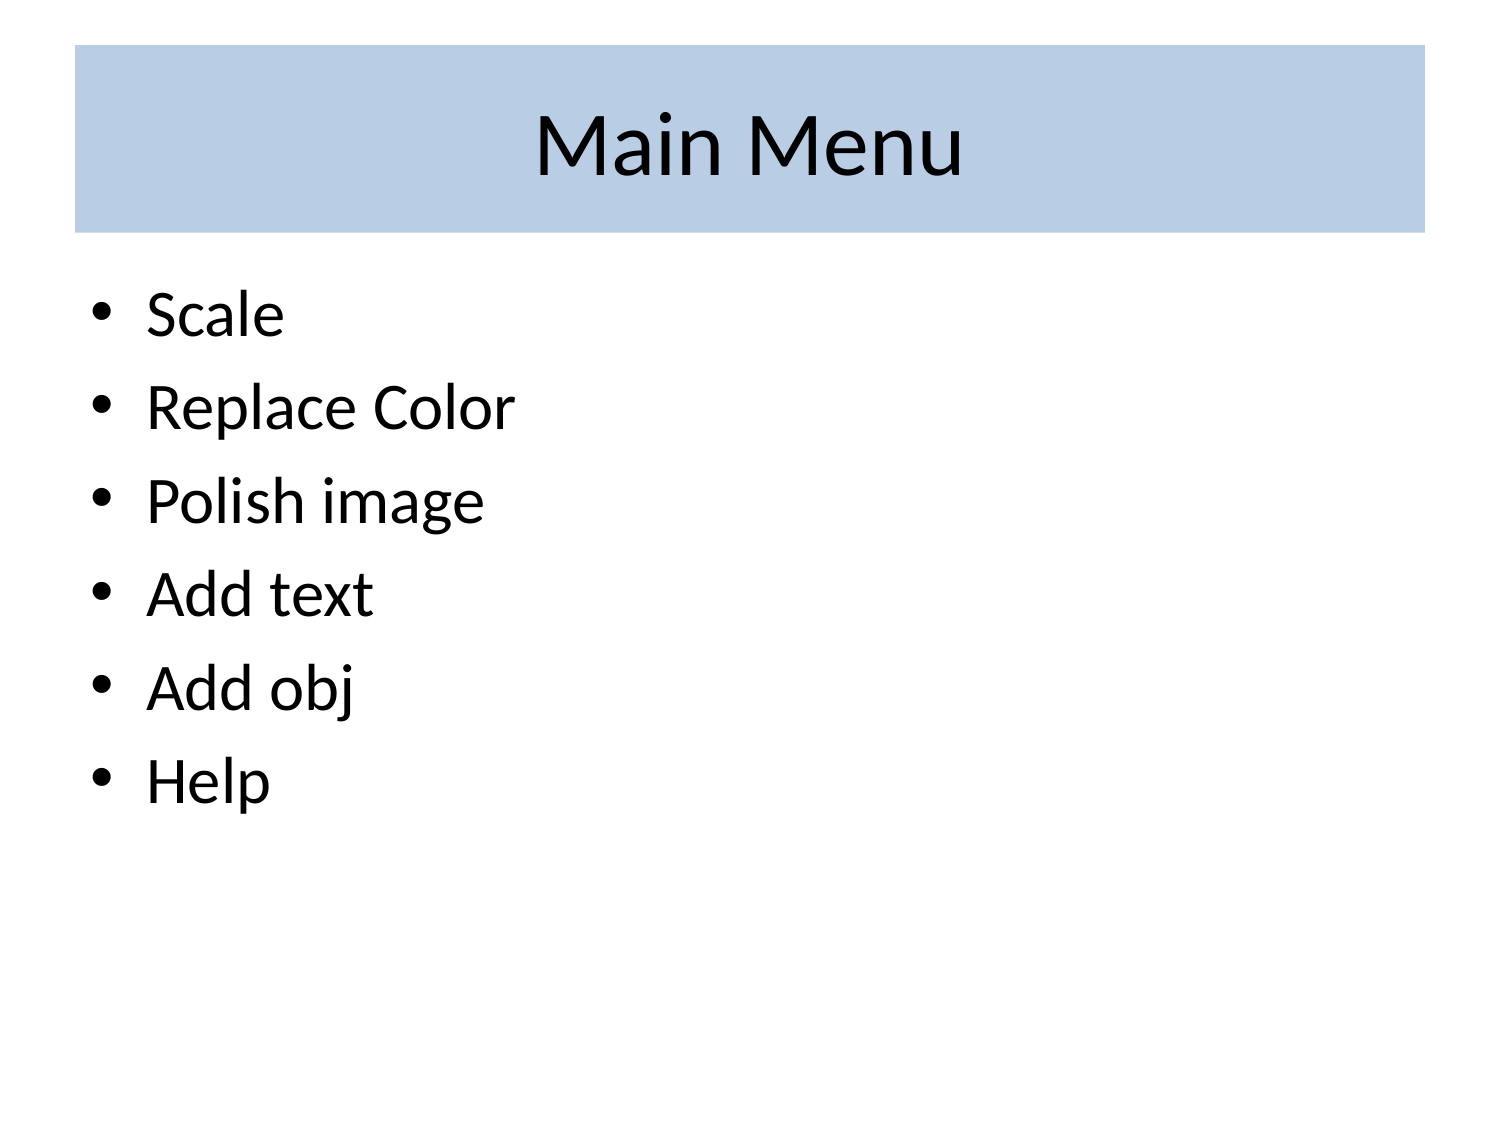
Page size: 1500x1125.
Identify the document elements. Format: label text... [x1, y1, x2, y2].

title Main Menu [75, 45, 1425, 233]
list Scale Replace Color Polish image Add text Add obj Help [75, 262, 1425, 1005]
